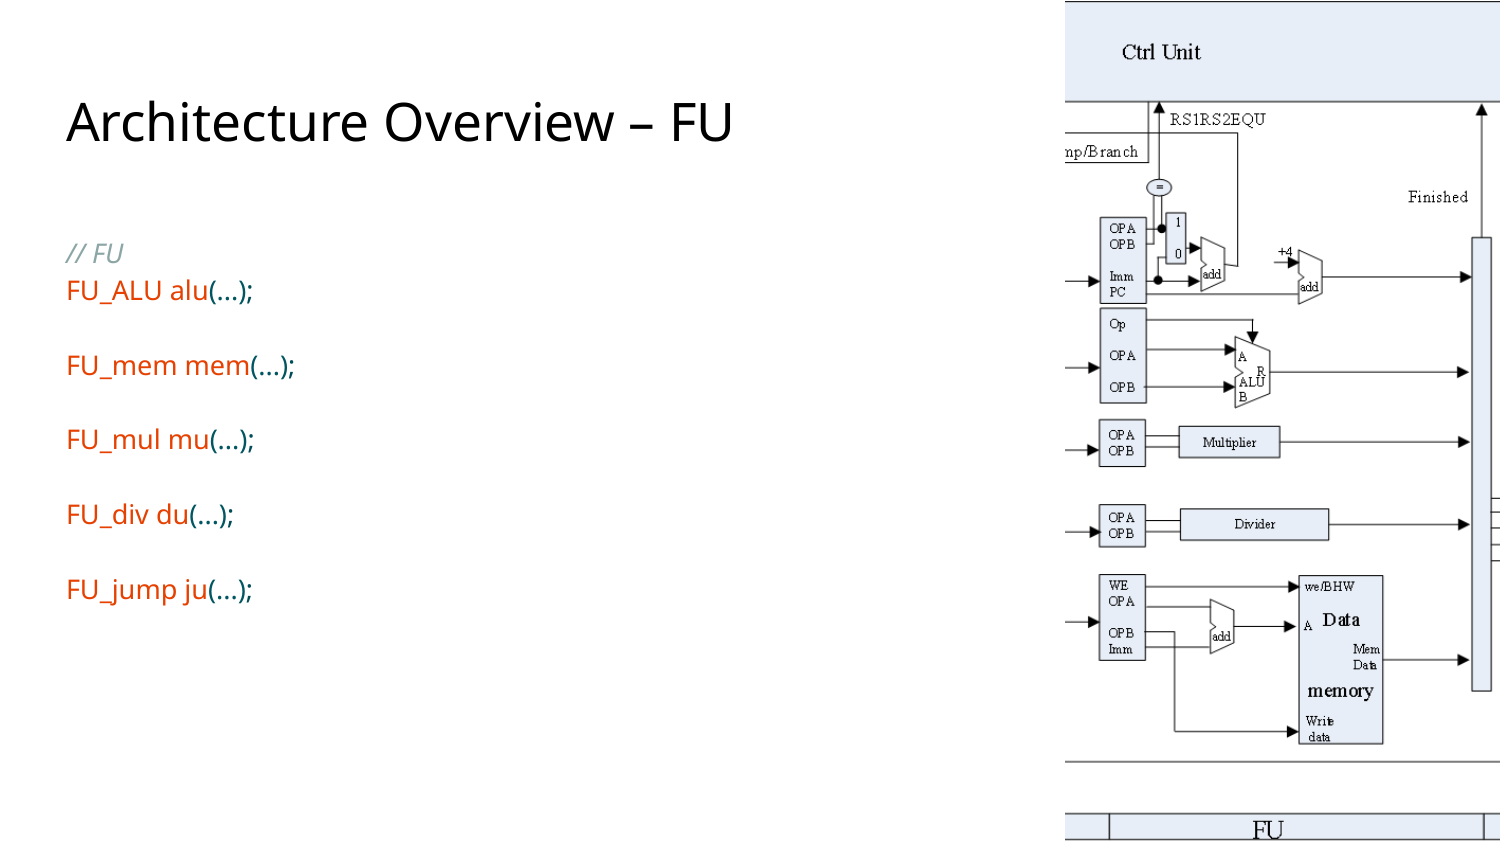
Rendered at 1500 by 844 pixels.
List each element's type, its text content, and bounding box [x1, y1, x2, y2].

text_box // FU FU_ALU alu(...); FU_mem mem(...); FU_mul mu(...); FU_div du(...); FU_jump ju(...); [51, 216, 582, 657]
title Architecture Overview – FU [51, 72, 1059, 167]
picture [1064, 0, 1500, 844]
